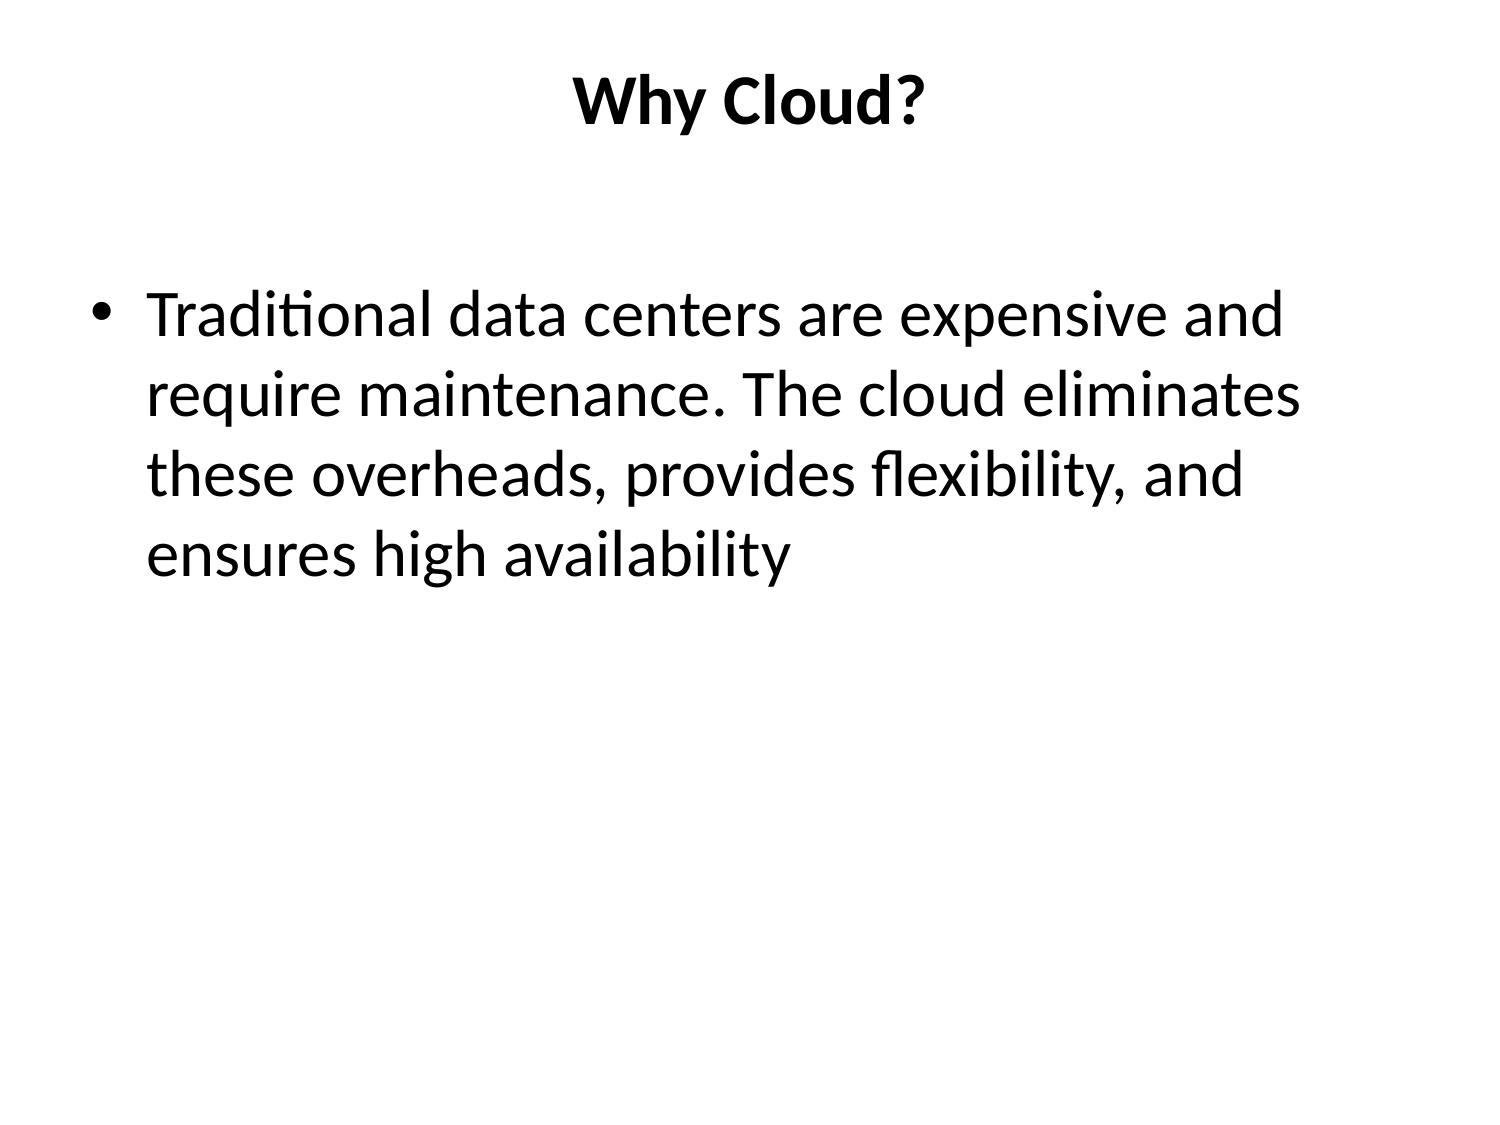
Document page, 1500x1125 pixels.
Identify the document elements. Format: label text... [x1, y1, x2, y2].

title Why Cloud? [75, 45, 1425, 233]
list Traditional data centers are expensive and require maintenance. The cloud eliminates these overheads, provides flexibility, and ensures high availability [75, 262, 1425, 1005]
